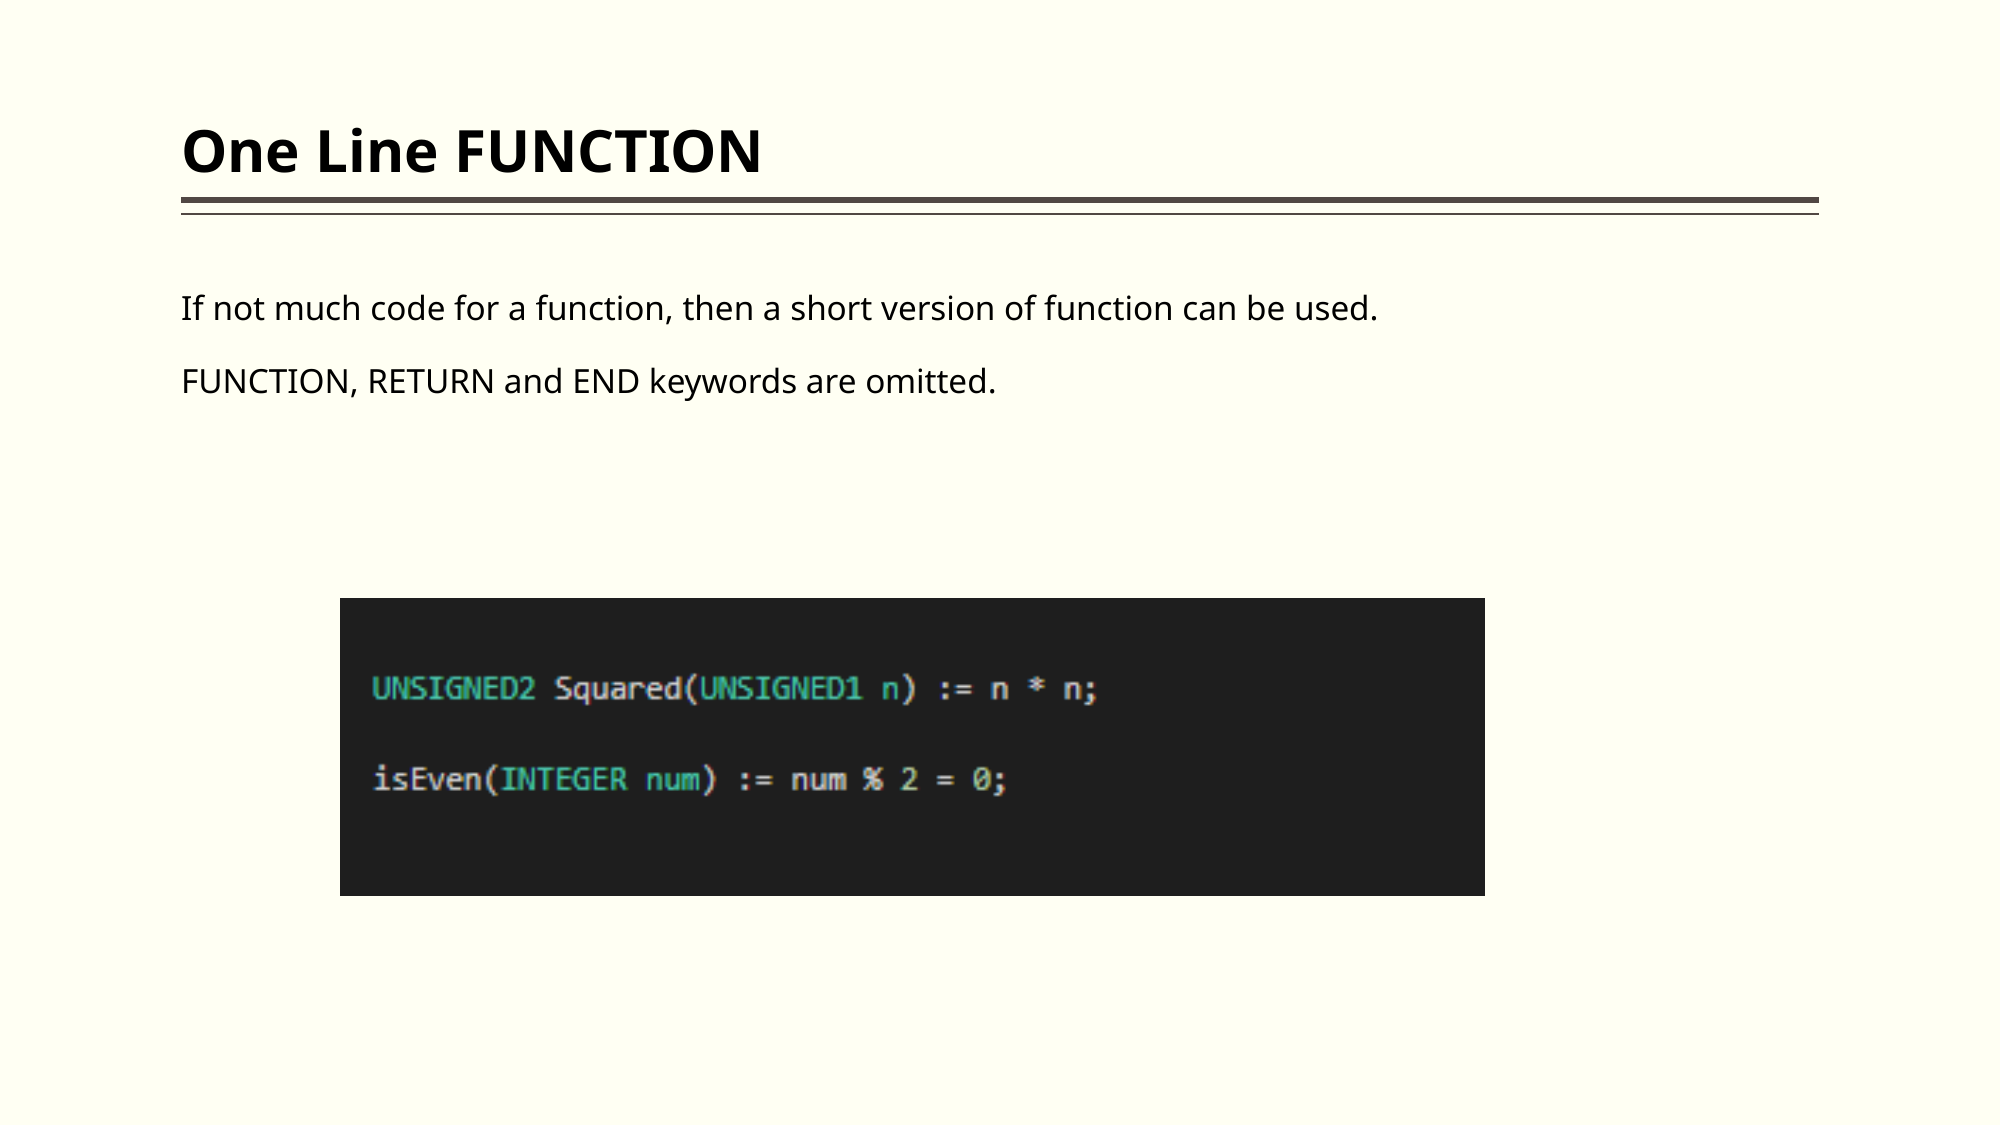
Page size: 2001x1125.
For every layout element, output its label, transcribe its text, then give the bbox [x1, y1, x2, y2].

picture [340, 598, 1485, 896]
list If not much code for a function, then a short version of function can be used. FUNCTION, RETURN and END keywords are omitted. [181, 283, 1819, 1034]
title One Line FUNCTION [181, 12, 1819, 193]
